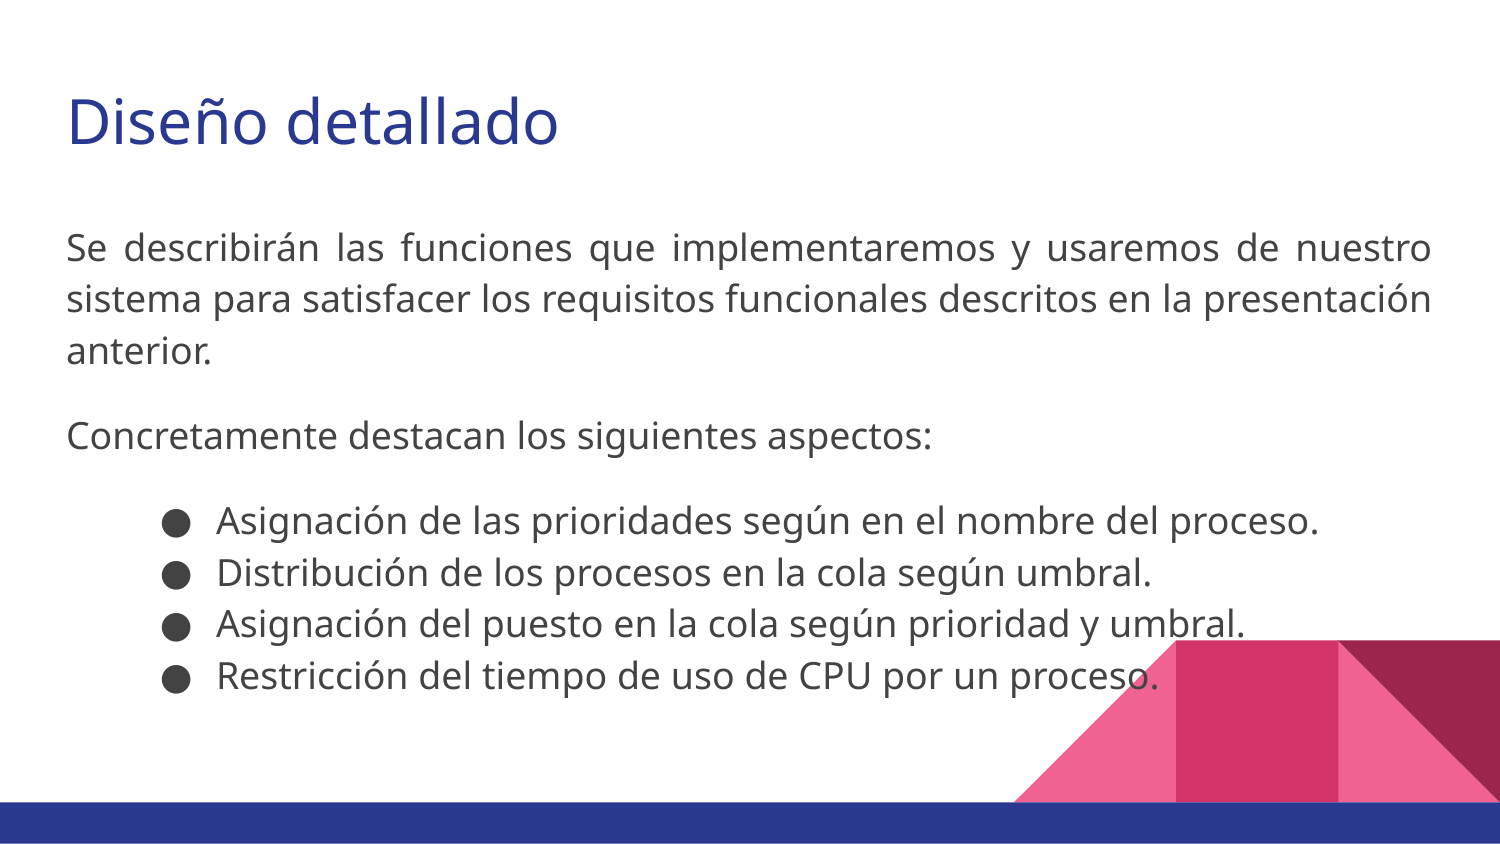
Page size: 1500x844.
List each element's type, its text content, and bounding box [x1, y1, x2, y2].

list Se describirán las funciones que implementaremos y usaremos de nuestro sistema para satisfacer los requisitos funcionales descritos en la presentación anterior. Concretamente destacan los siguientes aspectos: Asignación de las prioridades según en el nombre del proceso. Distribución de los procesos en la cola según umbral. Asignación del puesto en la cola según prioridad y umbral. Restricción del tiempo de uso de CPU por un proceso. [51, 201, 1449, 750]
title Diseño detallado [51, 67, 1449, 167]
